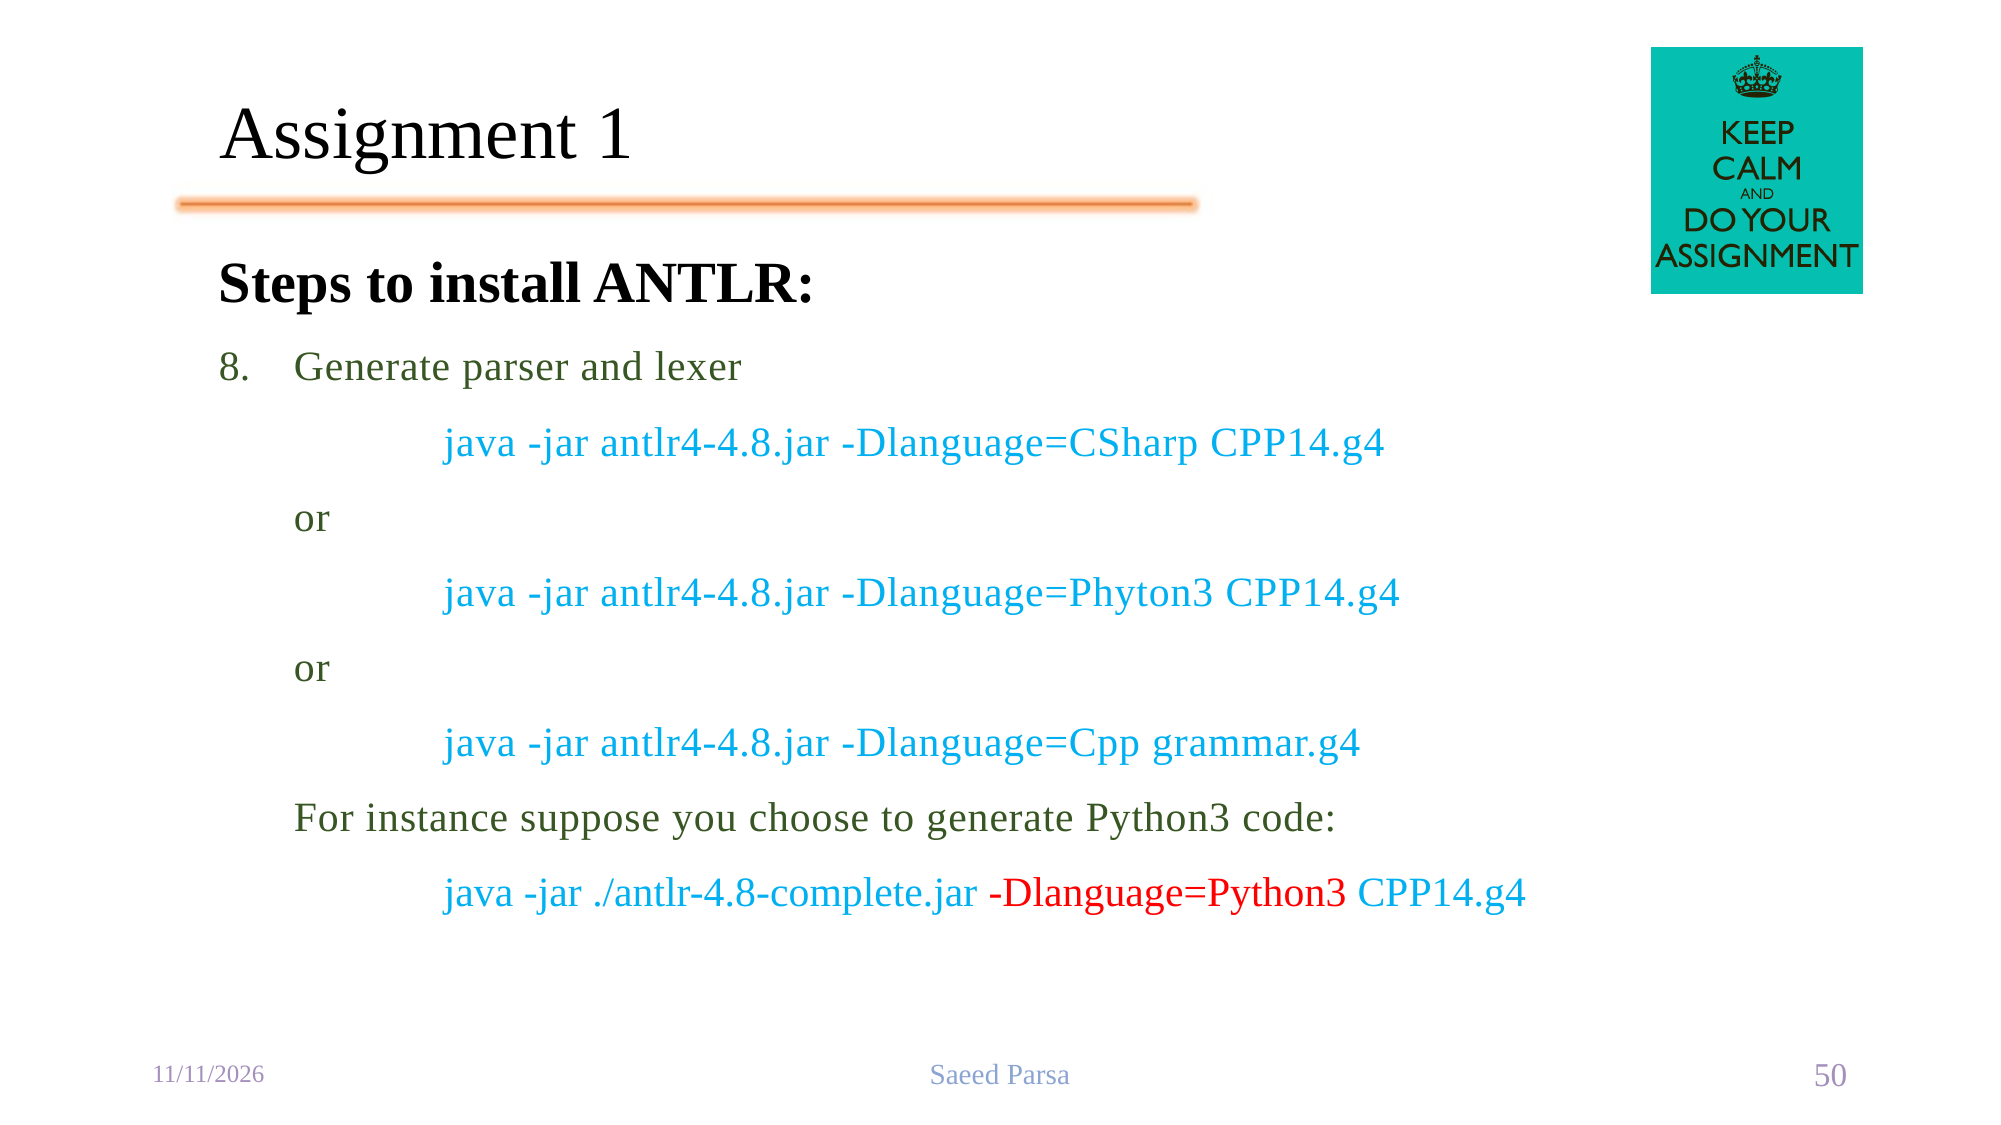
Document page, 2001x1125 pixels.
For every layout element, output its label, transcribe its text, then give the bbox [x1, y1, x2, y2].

picture [1650, 47, 1863, 294]
picture [152, 181, 1213, 237]
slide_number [137, 1042, 588, 1103]
slide_number 50 [1412, 1042, 1863, 1103]
title Assignment 1 [204, 86, 1585, 182]
footer Saeed Parsa [662, 1042, 1338, 1103]
text_box Steps to install ANTLR: Generate parser and lexer java -jar antlr4-4.8.jar -Dlanguage=CSharp CPP14.g4 or java -jar antlr4-4.8.jar -Dlanguage=Phyton3 CPP14.g4 or java -jar antlr4-4.8.jar -Dlanguage=Cpp grammar.g4 For instance suppose you choose to generate Python3 code: java -jar ./antlr-4.8-complete.jar -Dlanguage=Python3 CPP14.g4 [204, 236, 1863, 922]
